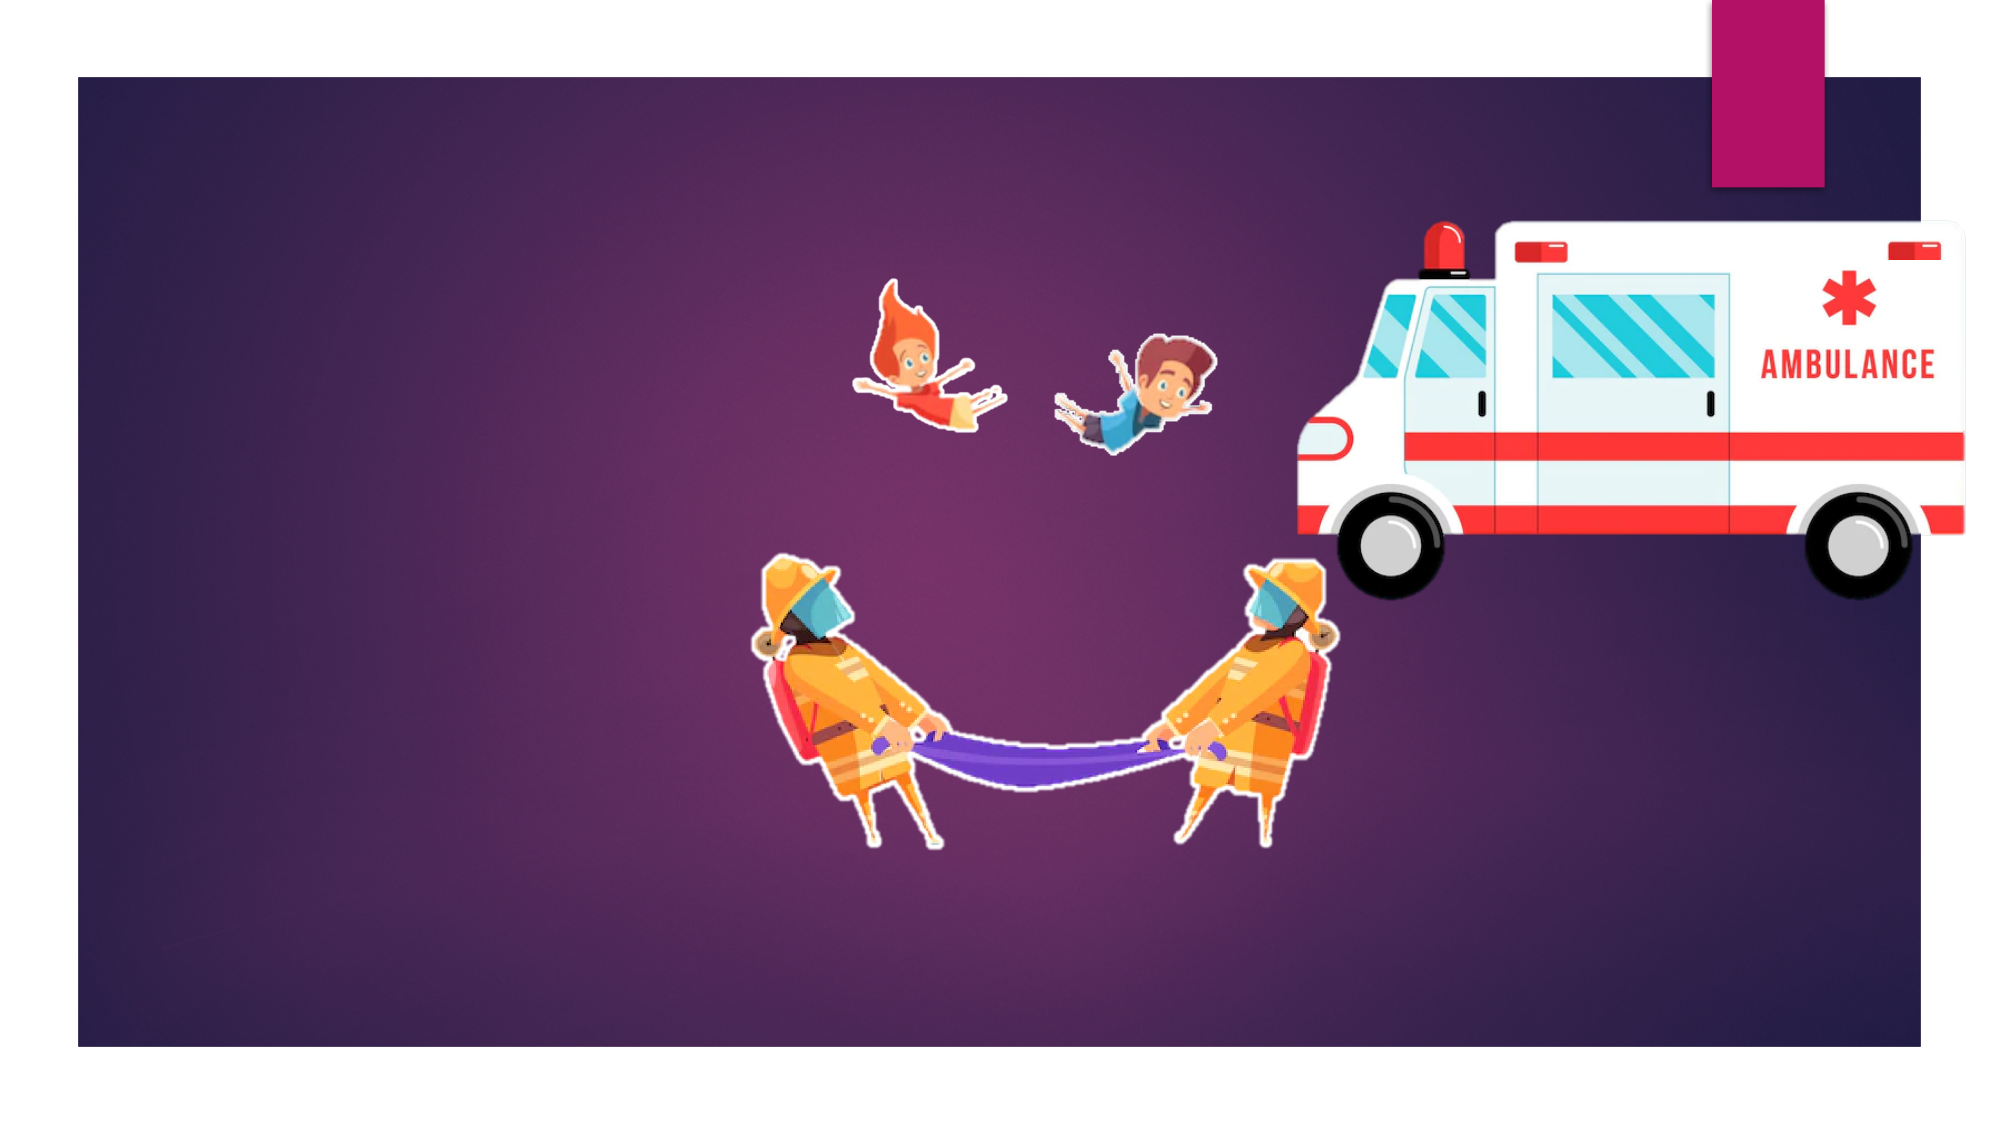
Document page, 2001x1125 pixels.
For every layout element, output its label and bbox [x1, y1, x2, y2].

picture [1053, 333, 1220, 459]
picture [748, 200, 1982, 850]
picture [853, 275, 1014, 435]
